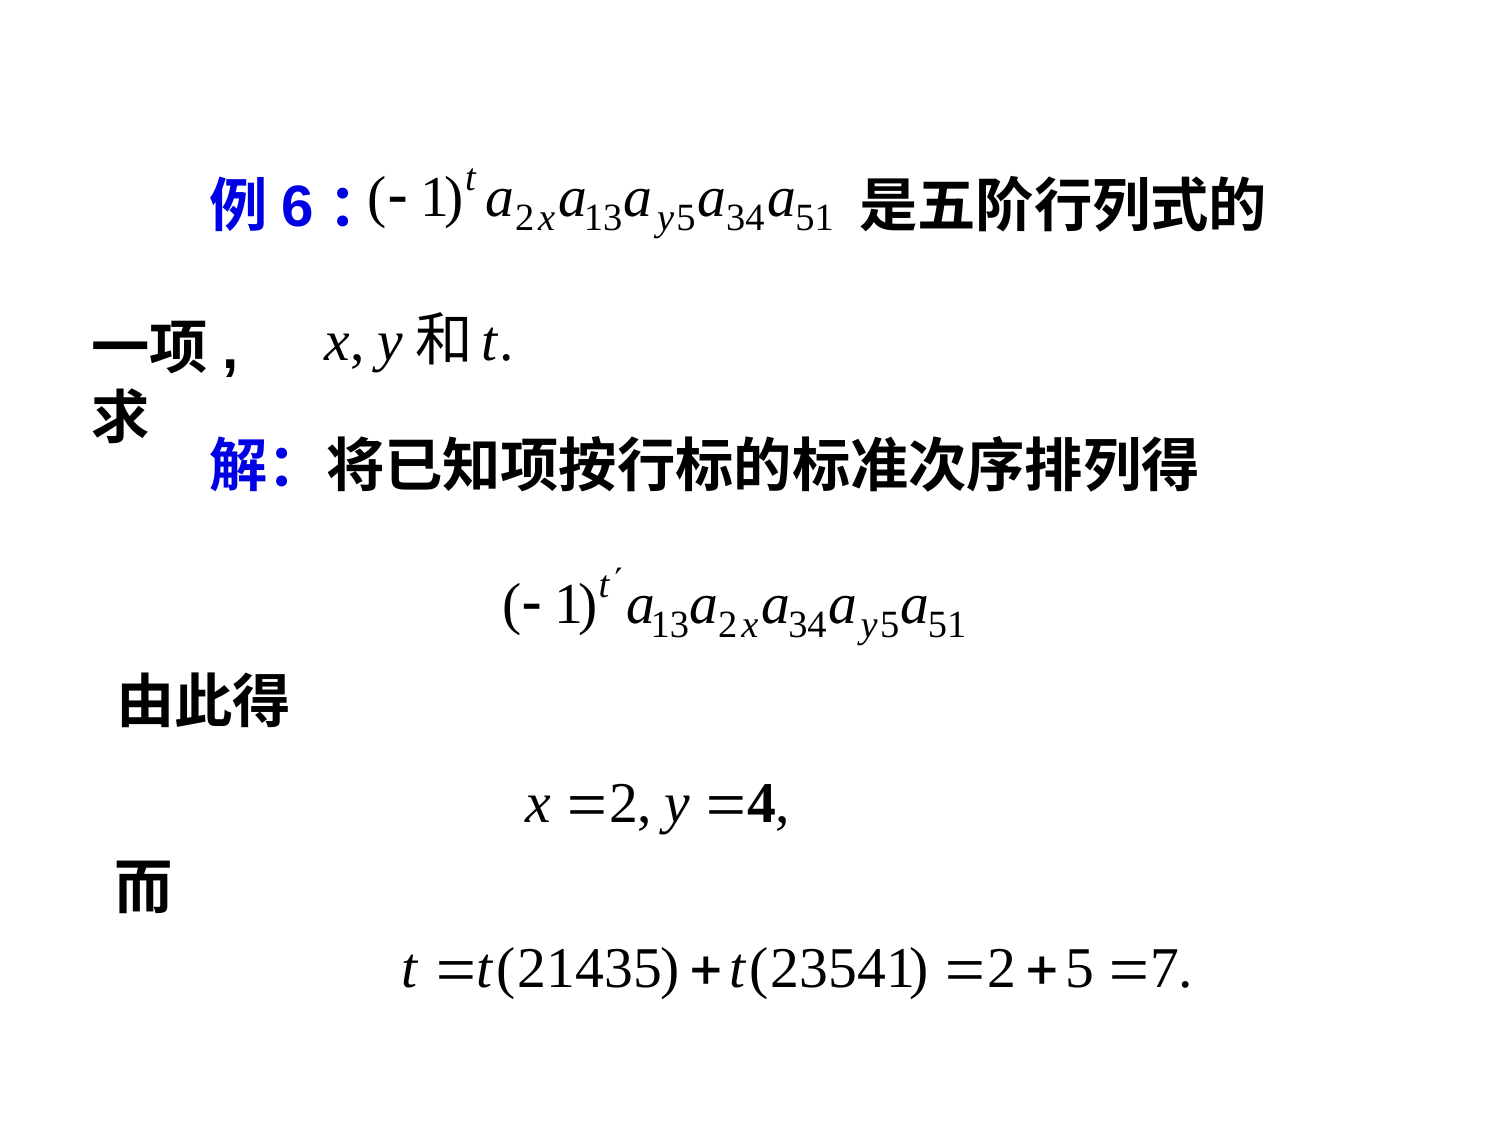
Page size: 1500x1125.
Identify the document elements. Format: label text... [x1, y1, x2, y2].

text_box 由此得 [101, 657, 362, 742]
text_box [359, 148, 841, 251]
text_box 是五阶行列式的 [846, 160, 1306, 246]
text_box 一项, 求 [76, 302, 337, 458]
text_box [312, 307, 520, 386]
text_box 而 [100, 842, 361, 928]
text_box 解：将已知项按行标的标准次序排列得 [194, 420, 1282, 506]
text_box 例6： [194, 160, 354, 246]
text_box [393, 934, 1202, 1012]
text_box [493, 555, 975, 658]
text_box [513, 768, 798, 847]
